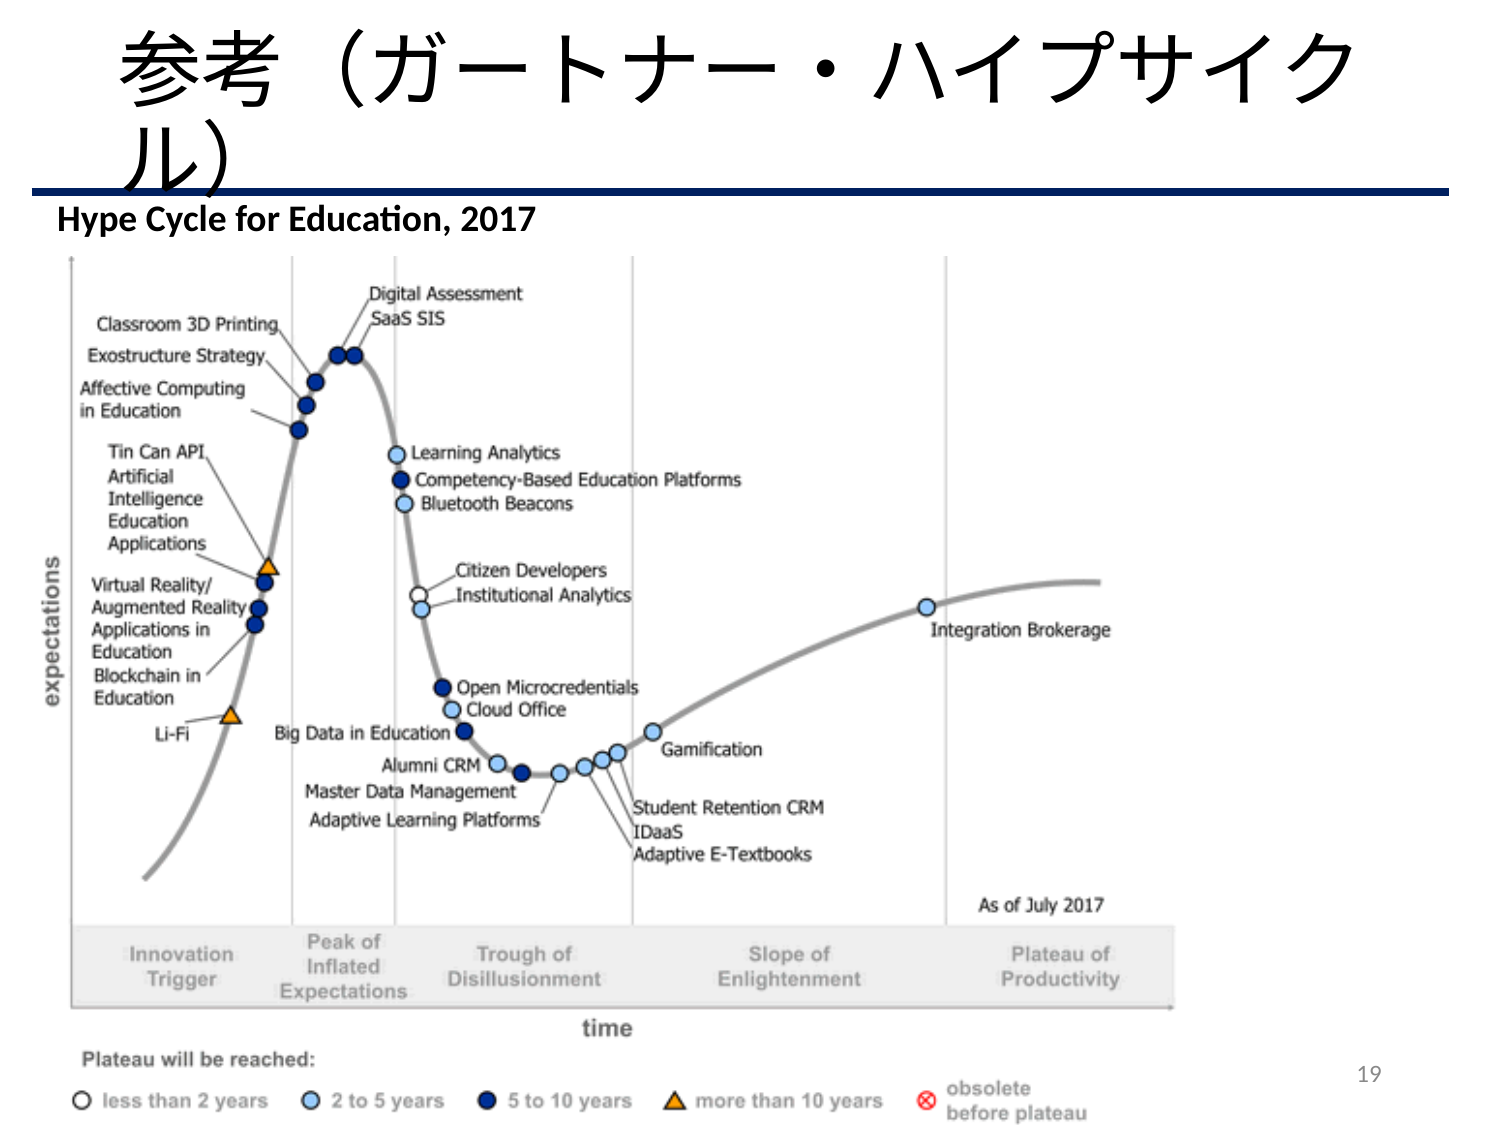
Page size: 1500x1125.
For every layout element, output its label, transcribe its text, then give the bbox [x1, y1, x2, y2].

text_box Hype Cycle for Education, 2017 [42, 186, 552, 247]
title 参考（ガートナー・ハイプサイクル） [103, 59, 1397, 178]
picture [40, 256, 1180, 1125]
slide_number 18 [1180, 1042, 1397, 1103]
